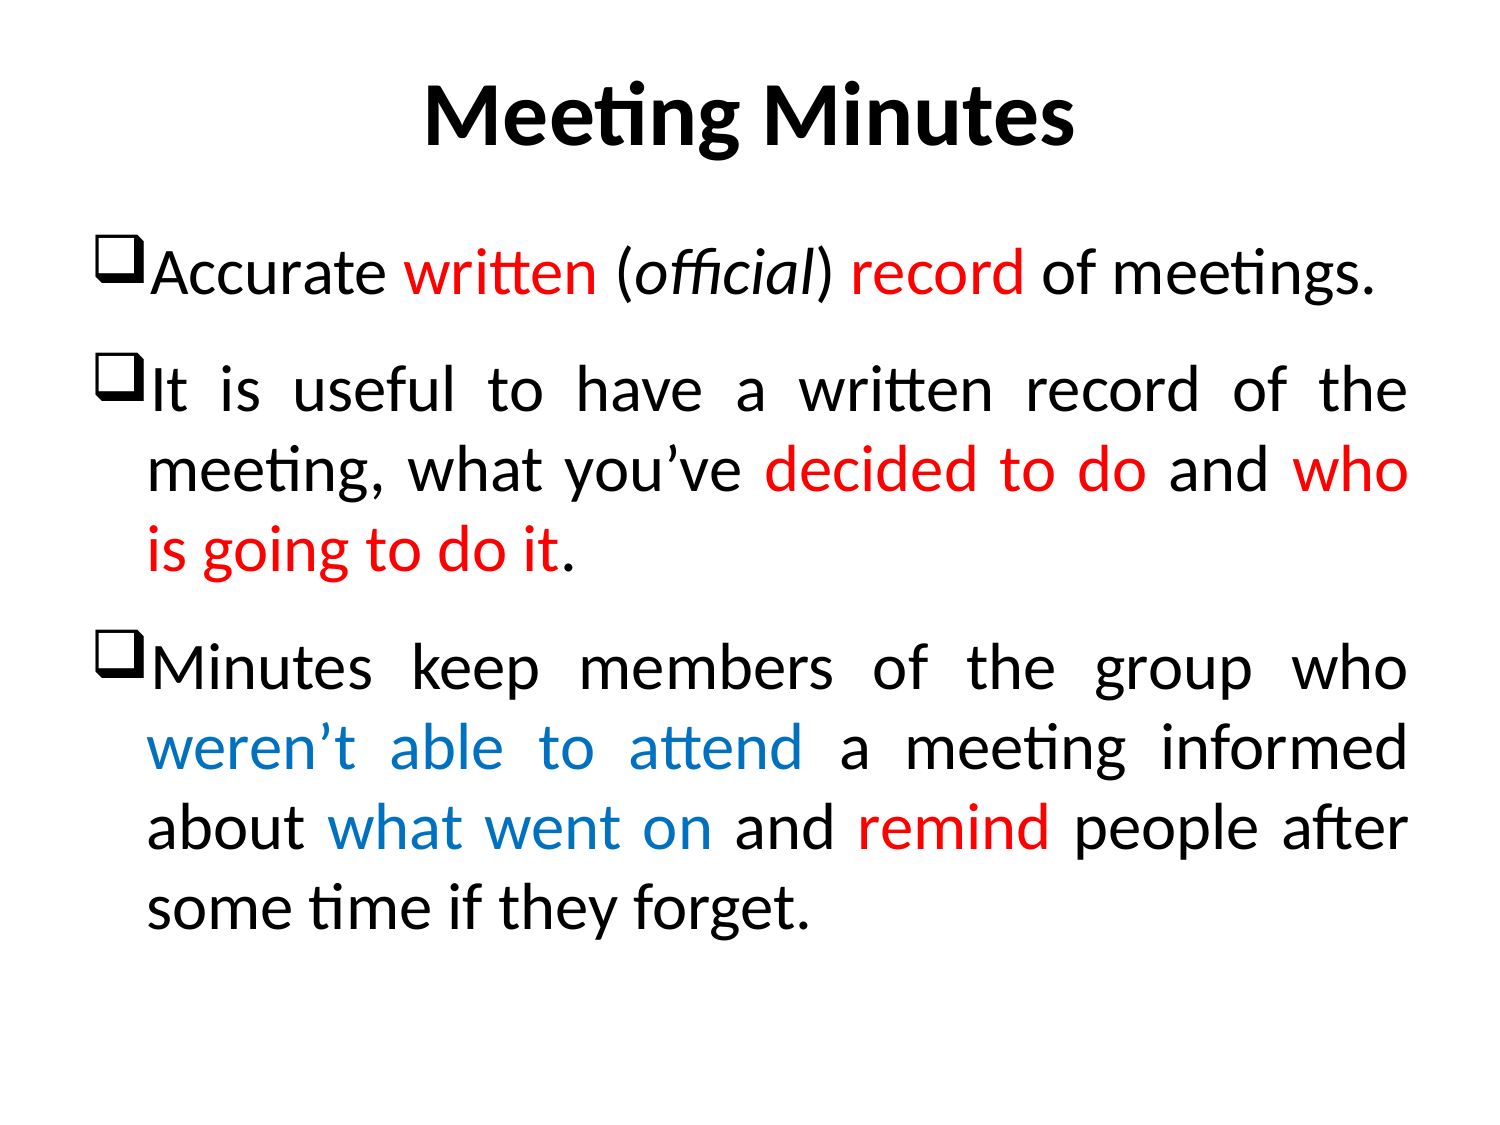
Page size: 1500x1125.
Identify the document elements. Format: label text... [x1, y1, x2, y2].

list Accurate written (official) record of meetings. It is useful to have a written record of the meeting, what you’ve decided to do and who is going to do it. Minutes keep members of the group who weren’t able to attend a meeting informed about what went on and remind people after some time if they forget. [75, 219, 1425, 1024]
title Meeting Minutes [75, 45, 1425, 173]
